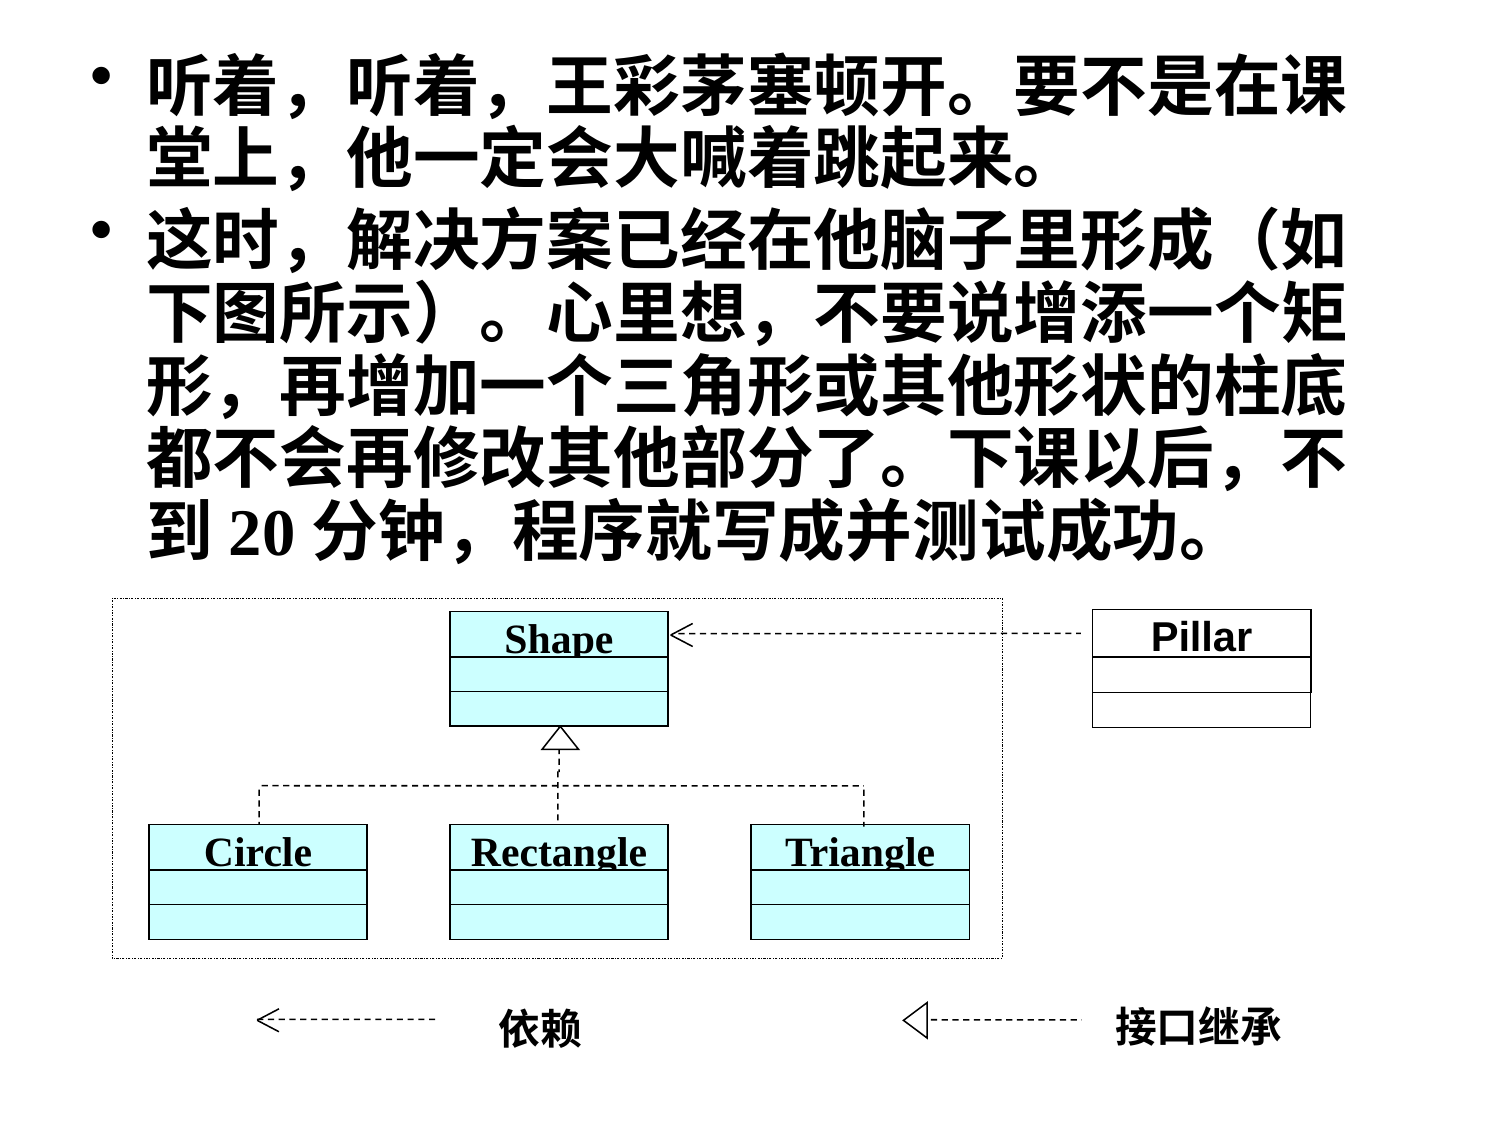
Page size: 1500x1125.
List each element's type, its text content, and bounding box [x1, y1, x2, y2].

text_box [111, 597, 1318, 1051]
list 听着，听着，王彩茅塞顿开。要不是在课堂上，他一定会大喊着跳起来。 这时，解决方案已经在他脑子里形成（如下图所示）。心里想，不要说增添一个矩形，再增加一个三角形或其他形状的柱底都不会再修改其他部分了。下课以后，不到20分钟，程序就写成并测试成功。 [74, 42, 1426, 569]
